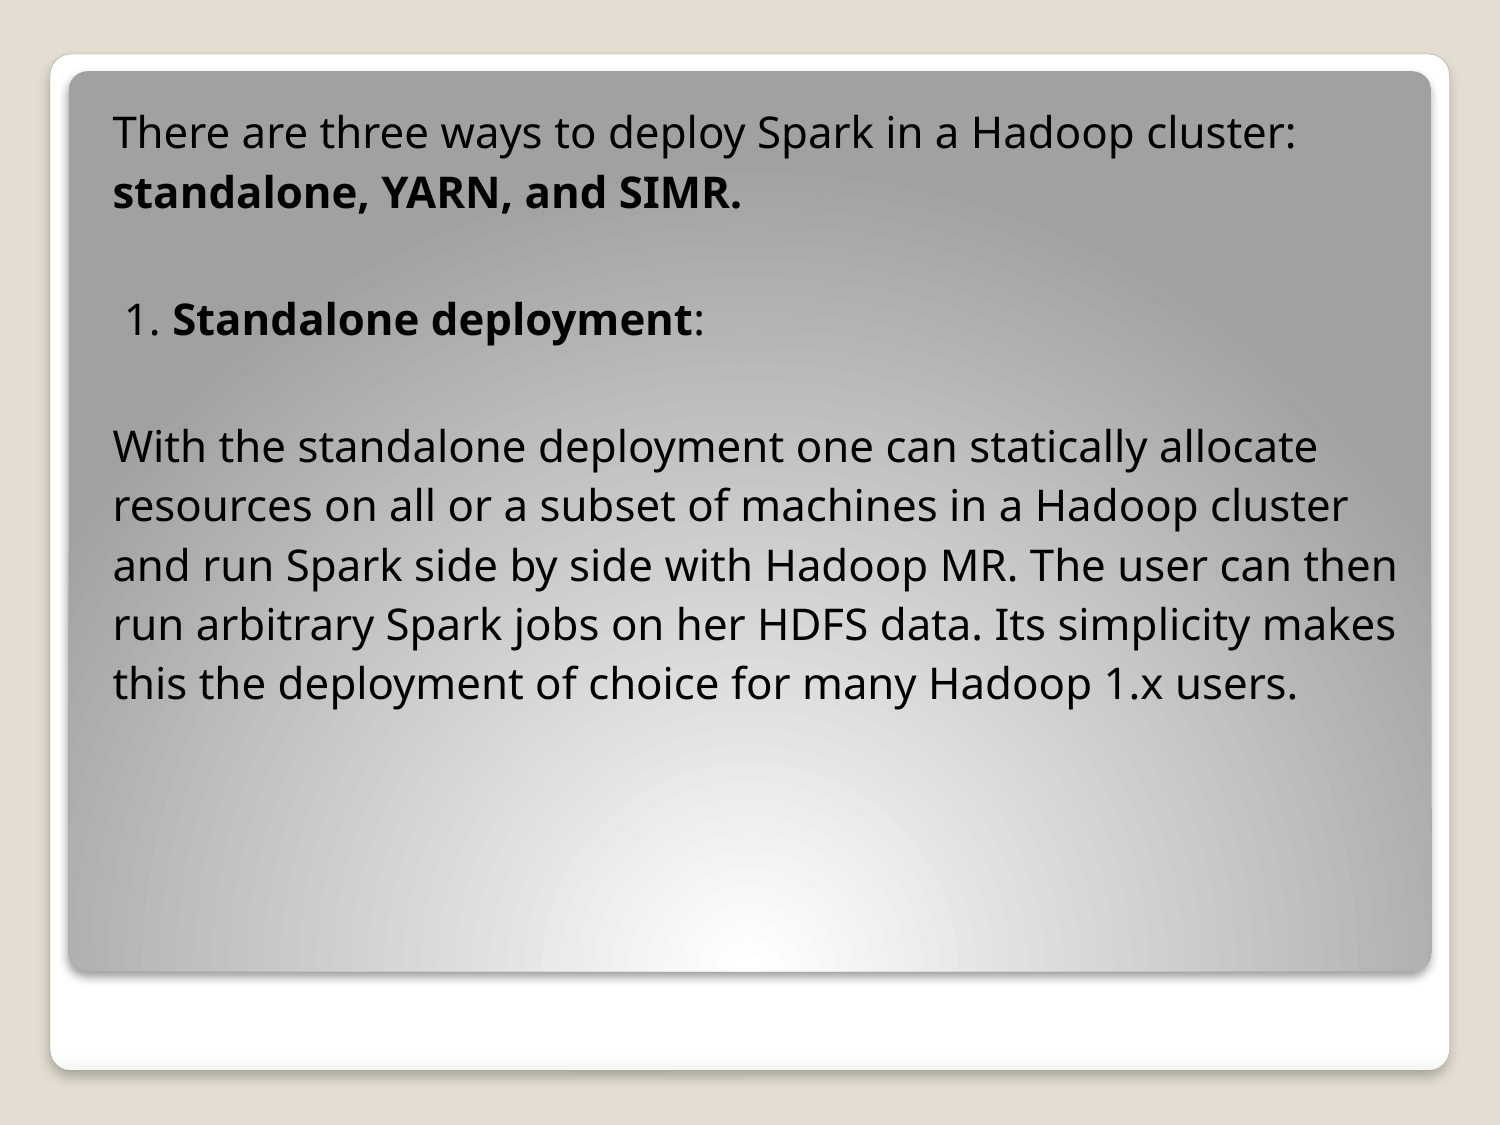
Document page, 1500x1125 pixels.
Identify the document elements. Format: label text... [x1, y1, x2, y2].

list There are three ways to deploy Spark in a Hadoop cluster: standalone, YARN, and SIMR. 1. Standalone deployment: With the standalone deployment one can statically allocate resources on all or a subset of machines in a Hadoop cluster and run Spark side by side with Hadoop MR. The user can then run arbitrary Spark jobs on her HDFS data. Its simplicity makes this the deployment of choice for many Hadoop 1.x users. [82, 86, 1425, 774]
